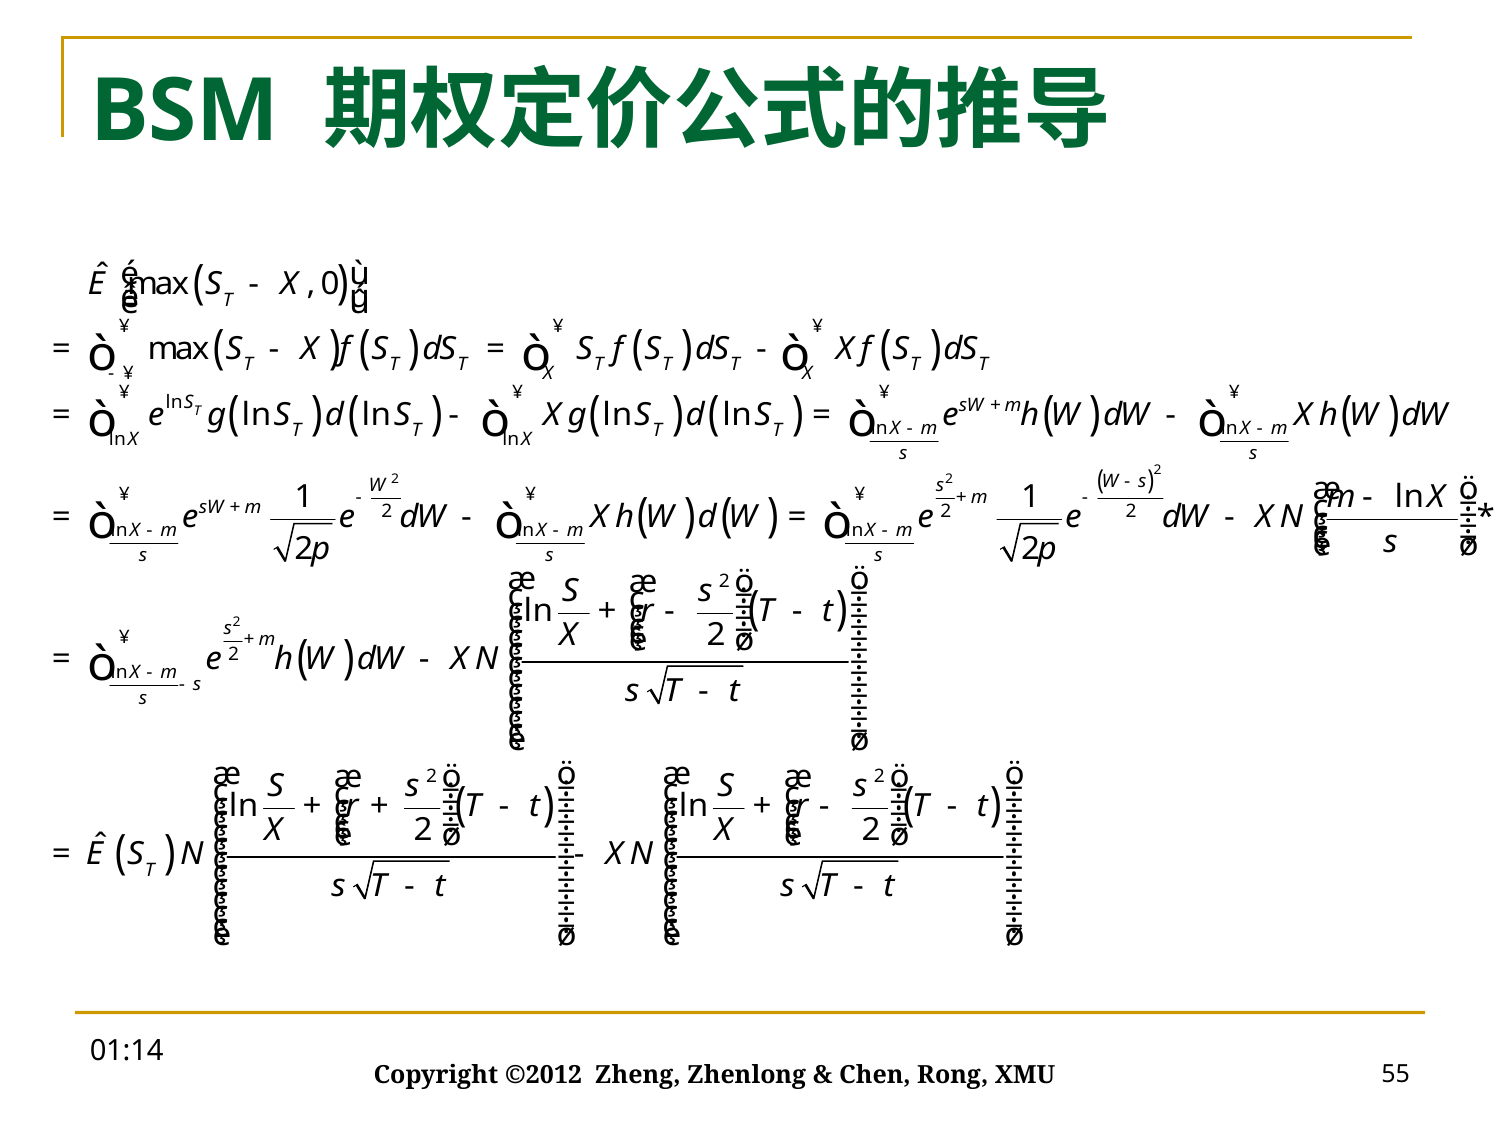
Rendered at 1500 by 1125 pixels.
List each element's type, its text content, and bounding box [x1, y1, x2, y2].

footer Copyright ©2012 Zheng, Zhenlong & Chen, Rong, XMU [269, 1024, 1161, 1101]
title BSM 期权定价公式的推导 [74, 45, 1426, 233]
slide_number 55 [1074, 1023, 1426, 1100]
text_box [47, 255, 1499, 962]
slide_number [75, 1024, 269, 1100]
